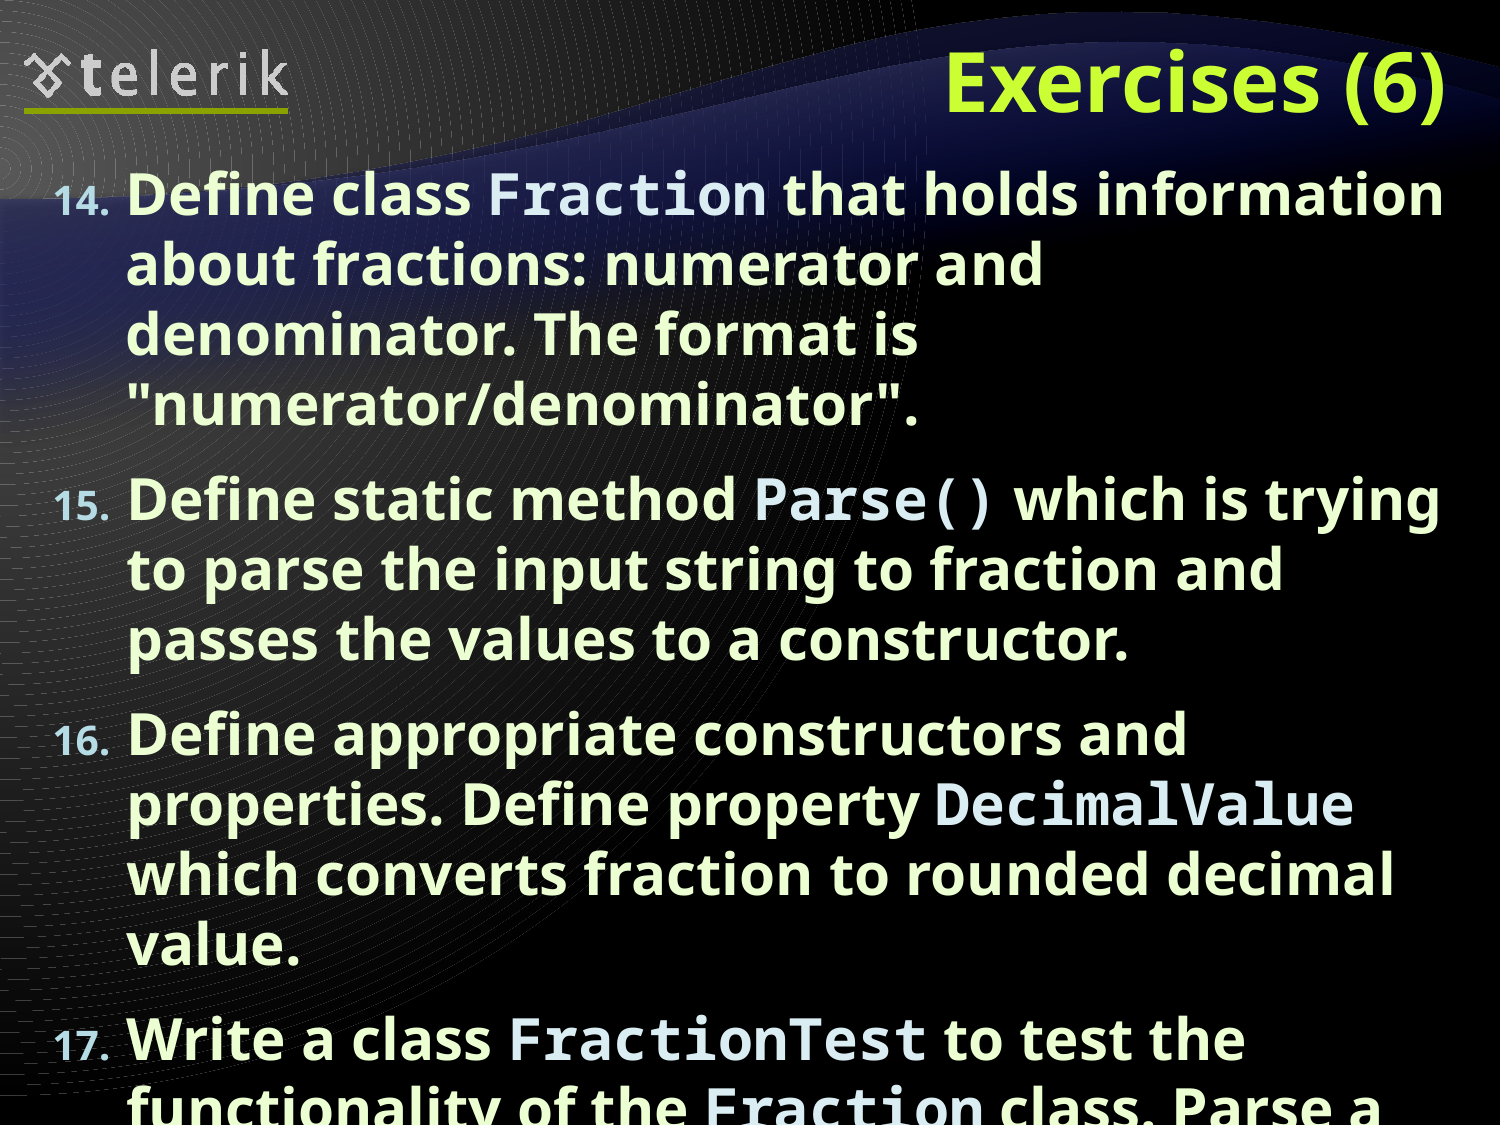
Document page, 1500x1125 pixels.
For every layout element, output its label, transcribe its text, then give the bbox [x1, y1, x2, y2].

picture [24, 49, 288, 114]
title Exercises (6) [300, 12, 1463, 149]
list Define class Fraction that holds information about fractions: numerator and denominator. The format is "numerator/denominator". Define static method Parse() which is trying to parse the input string to fraction and passes the values to a constructor. Define appropriate constructors and properties. Define property DecimalValue which converts fraction to rounded decimal value. Write a class FractionTest to test the functionality of the Fraction class. Parse a sequence of fractions and print their decimal values to the console. [37, 149, 1463, 1100]
